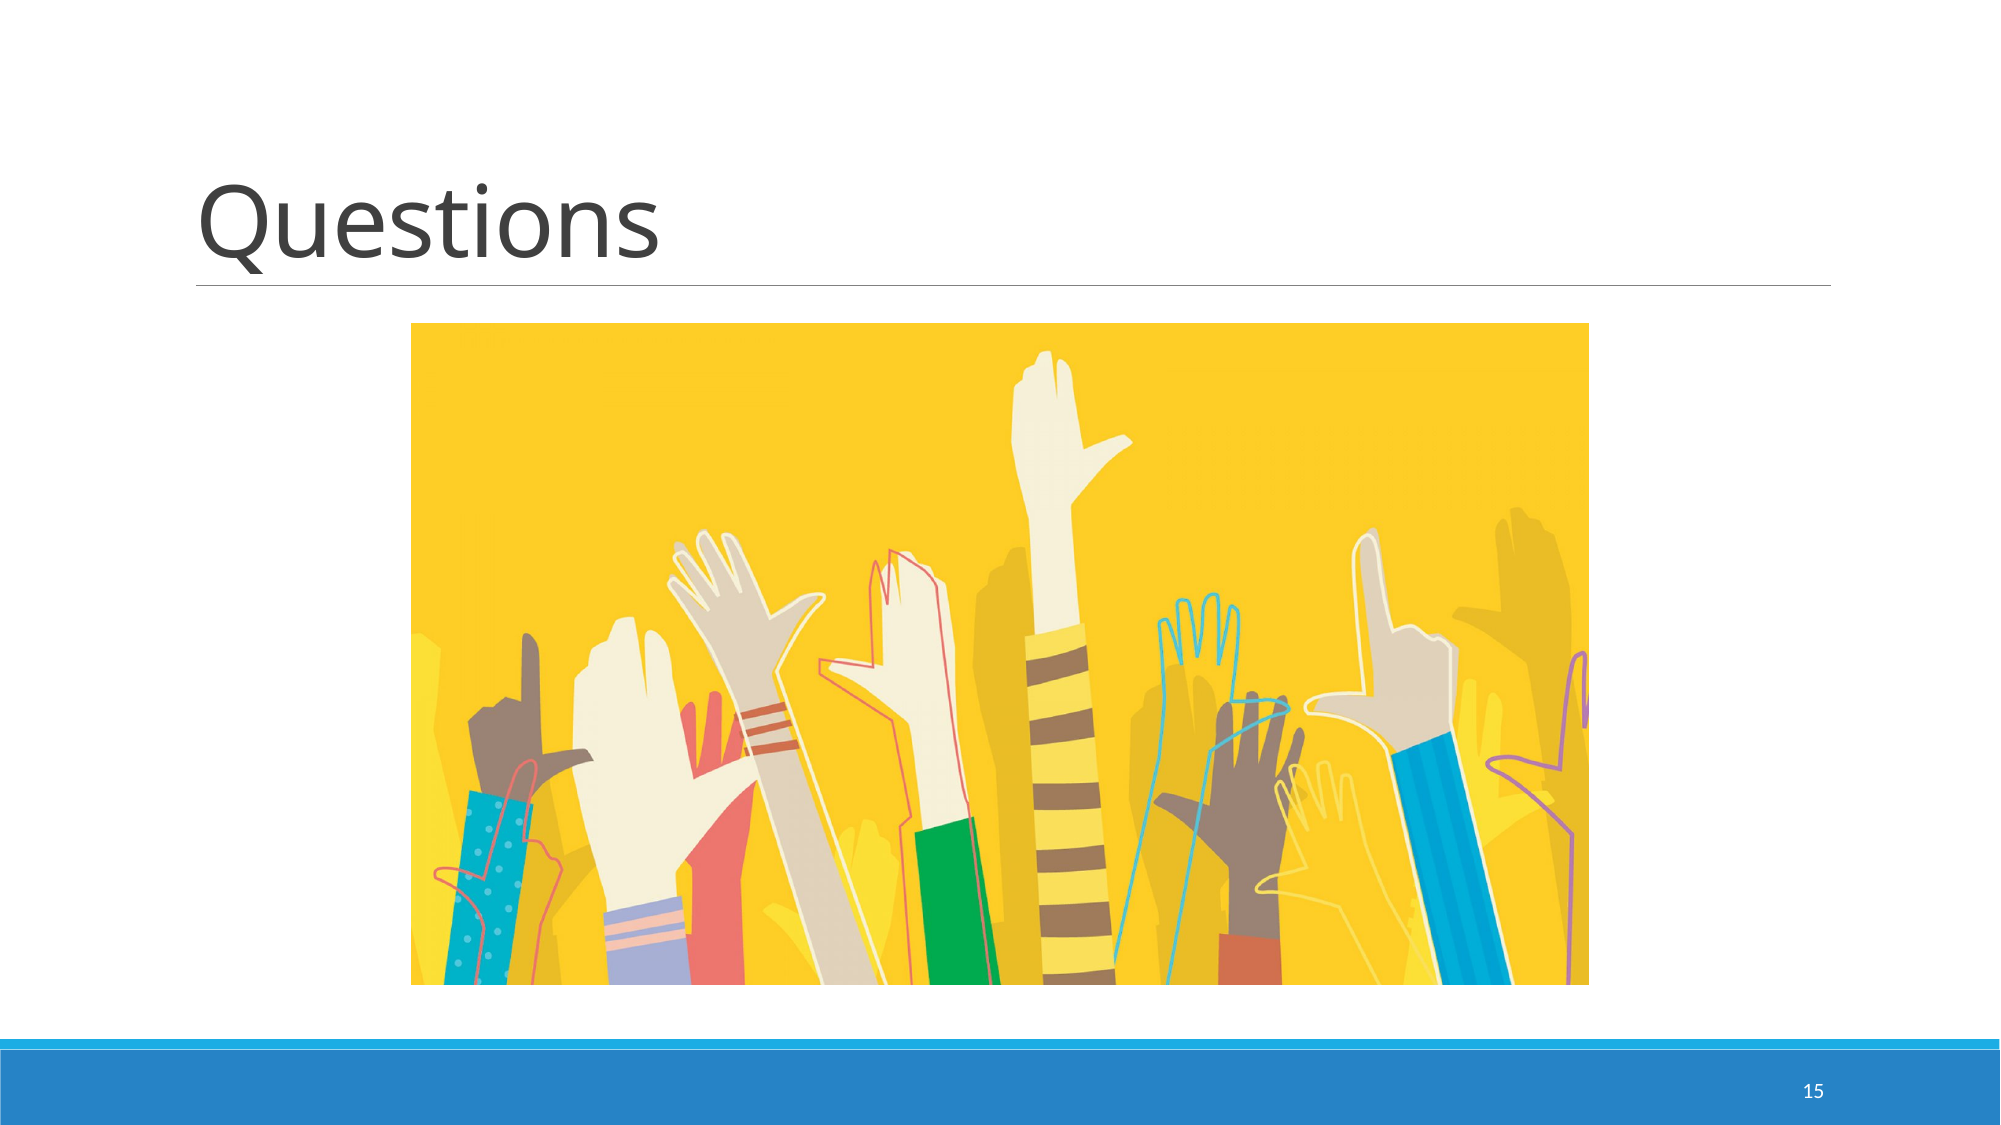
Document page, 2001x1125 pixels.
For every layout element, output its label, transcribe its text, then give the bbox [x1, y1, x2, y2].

title Questions [180, 47, 1830, 285]
picture [411, 322, 1589, 986]
slide_number 15 [1624, 1059, 1840, 1120]
